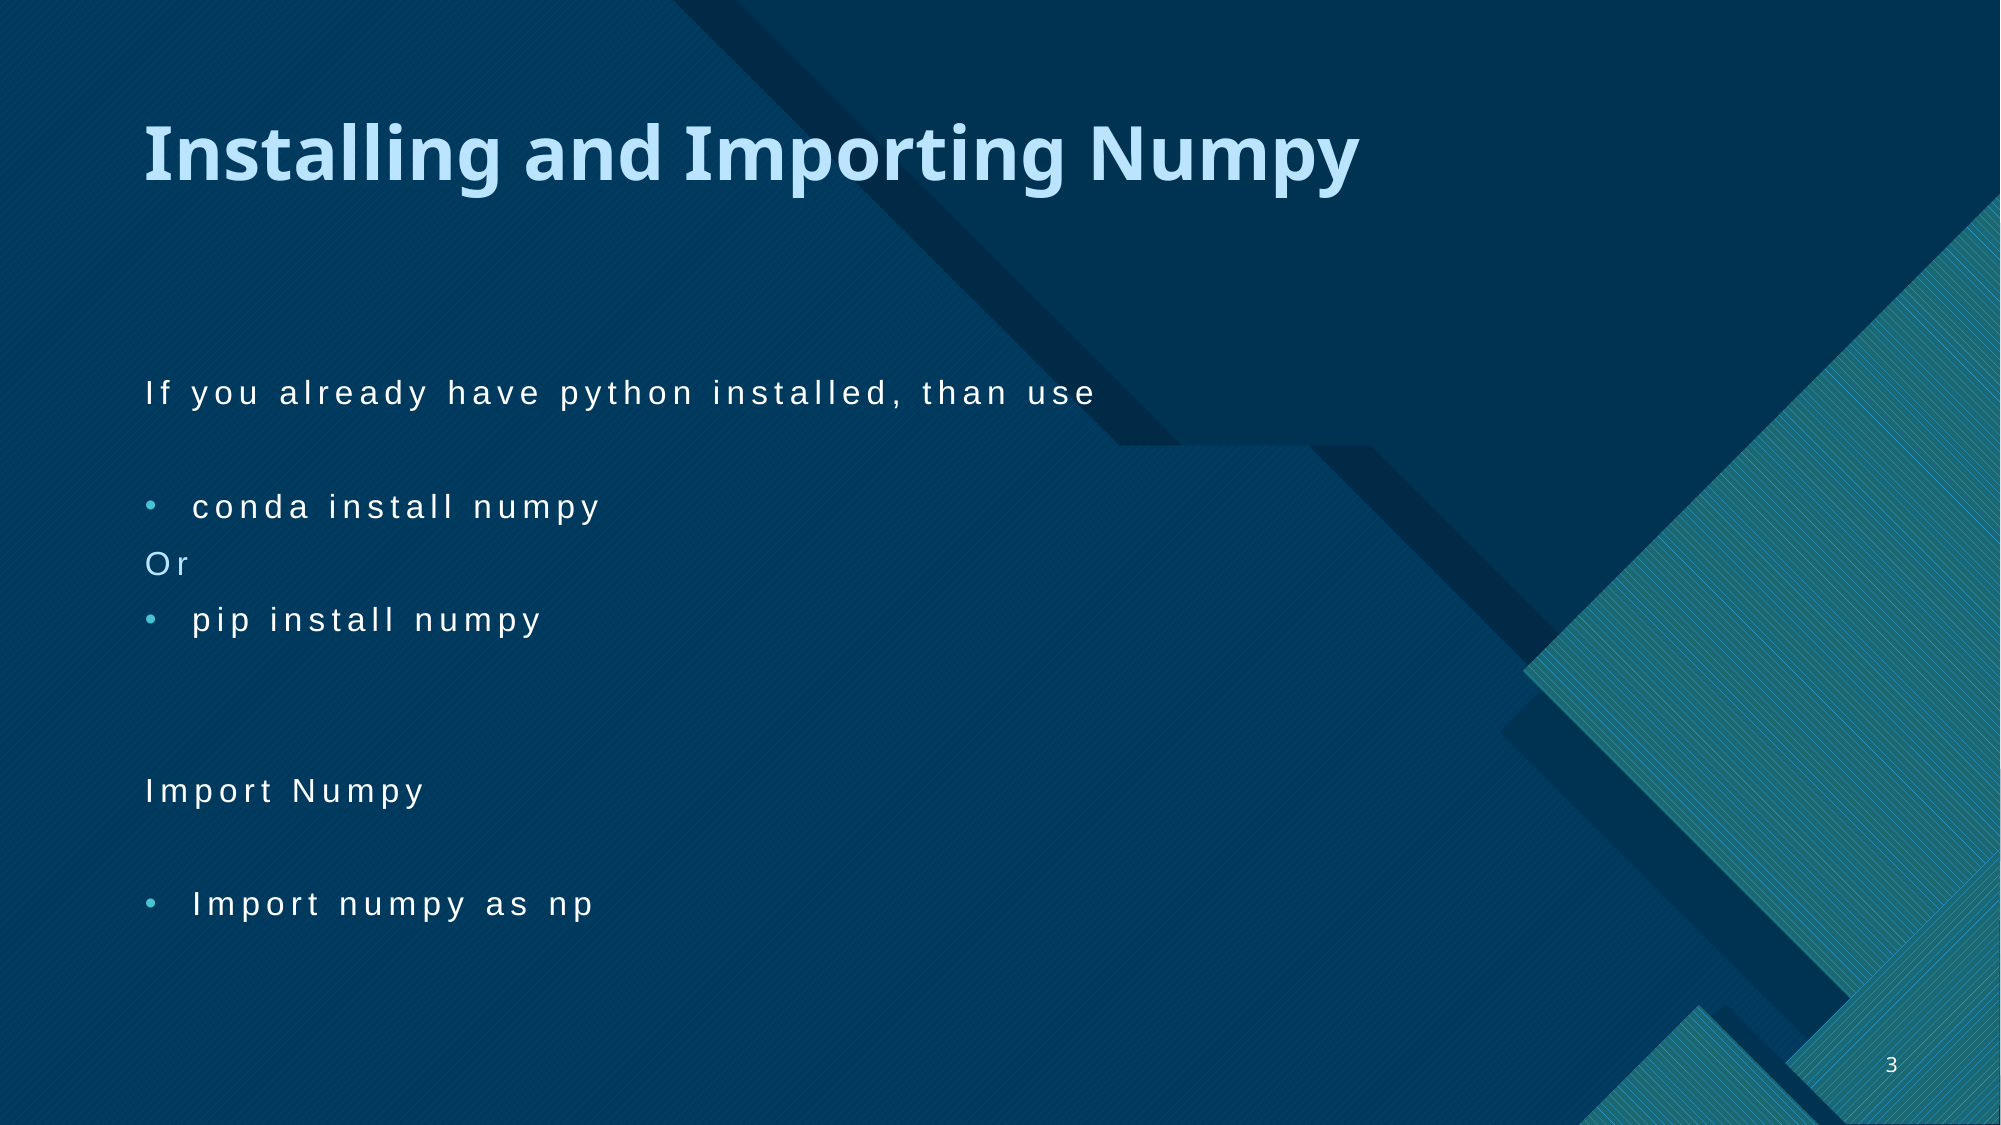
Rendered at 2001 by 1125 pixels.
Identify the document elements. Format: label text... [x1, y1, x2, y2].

slide_number 3 [1845, 1035, 1913, 1096]
title Installing and Importing Numpy [130, 94, 1407, 205]
list If you already have python installed, than use conda install numpy Or pip install numpy Import Numpy Import numpy as np [130, 368, 1247, 993]
title Numpy Functions [1523, 522, 2001, 1064]
